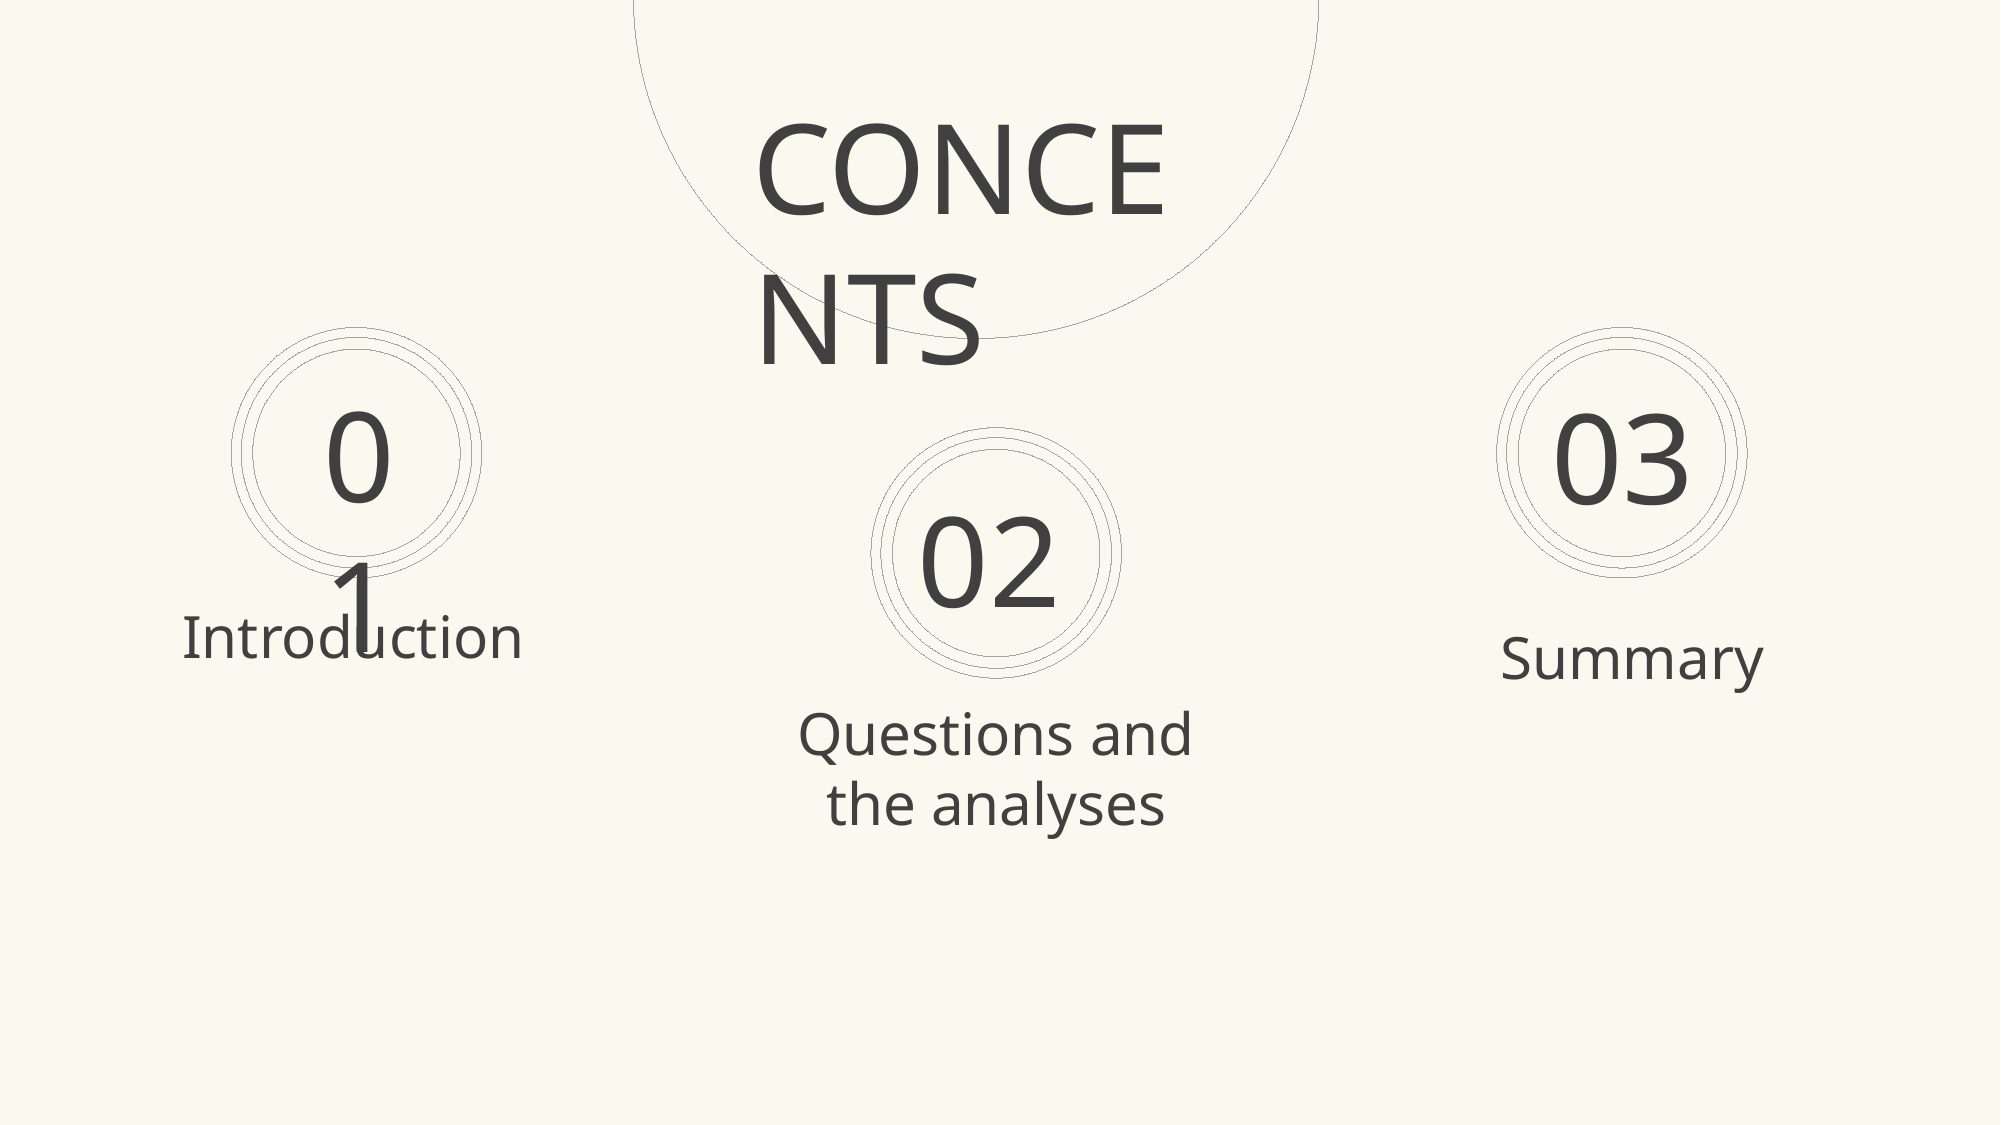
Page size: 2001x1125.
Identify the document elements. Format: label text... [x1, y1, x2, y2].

text_box Questions and the analyses [774, 689, 1218, 845]
text_box [632, 0, 1321, 244]
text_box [1496, 327, 1748, 578]
text_box 01 [280, 578, 439, 686]
text_box CONCENTS [737, 82, 1215, 397]
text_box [870, 427, 1122, 679]
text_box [231, 327, 482, 578]
text_box Summary [1410, 613, 1854, 699]
text_box Introduction [131, 592, 280, 678]
text_box Introduction [439, 592, 575, 678]
